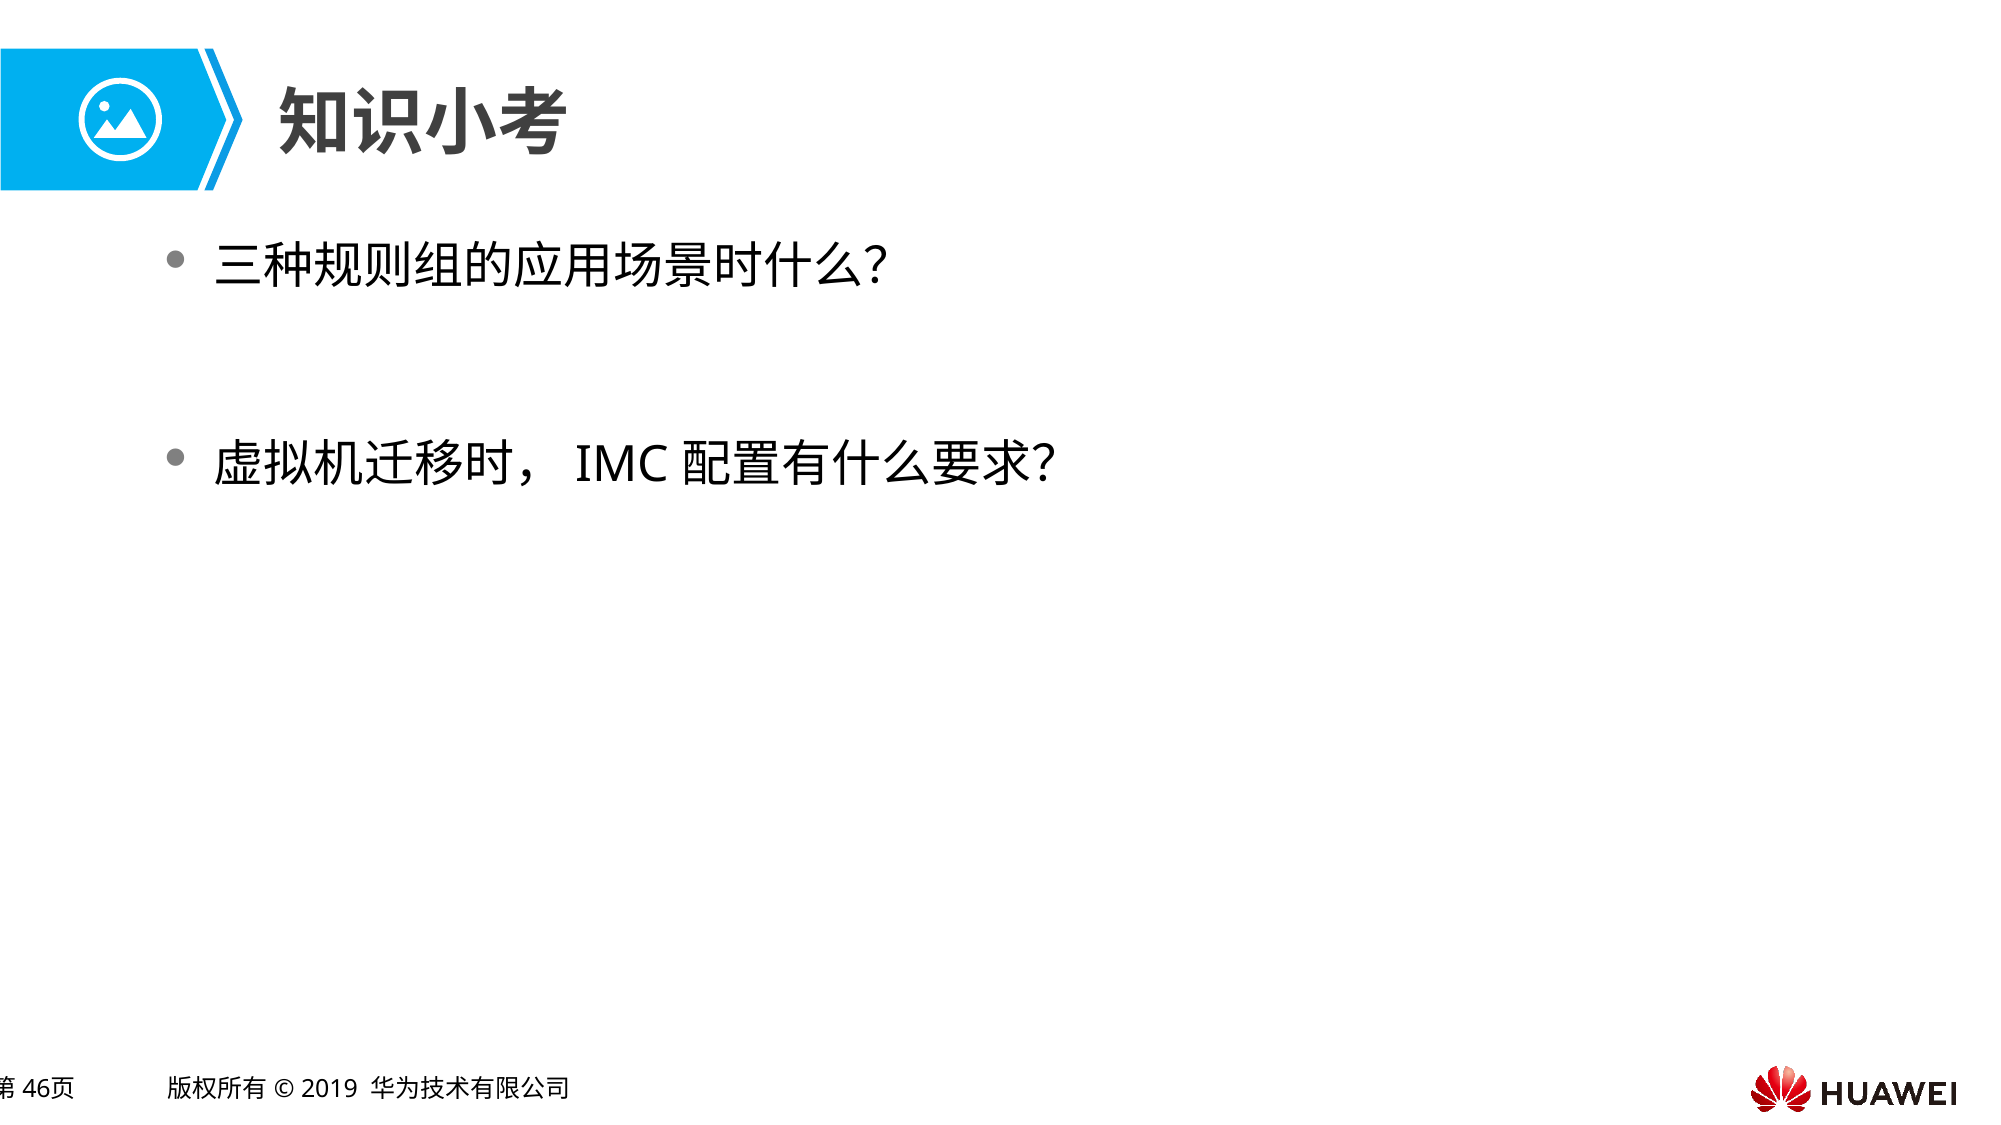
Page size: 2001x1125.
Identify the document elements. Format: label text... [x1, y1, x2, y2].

picture [1751, 1066, 1956, 1112]
title 知识小考 [261, 67, 1875, 173]
text_box 三种规则组的应用场景时什么？ 虚拟机迁移时，IMC配置有什么要求？ [149, 202, 1882, 970]
